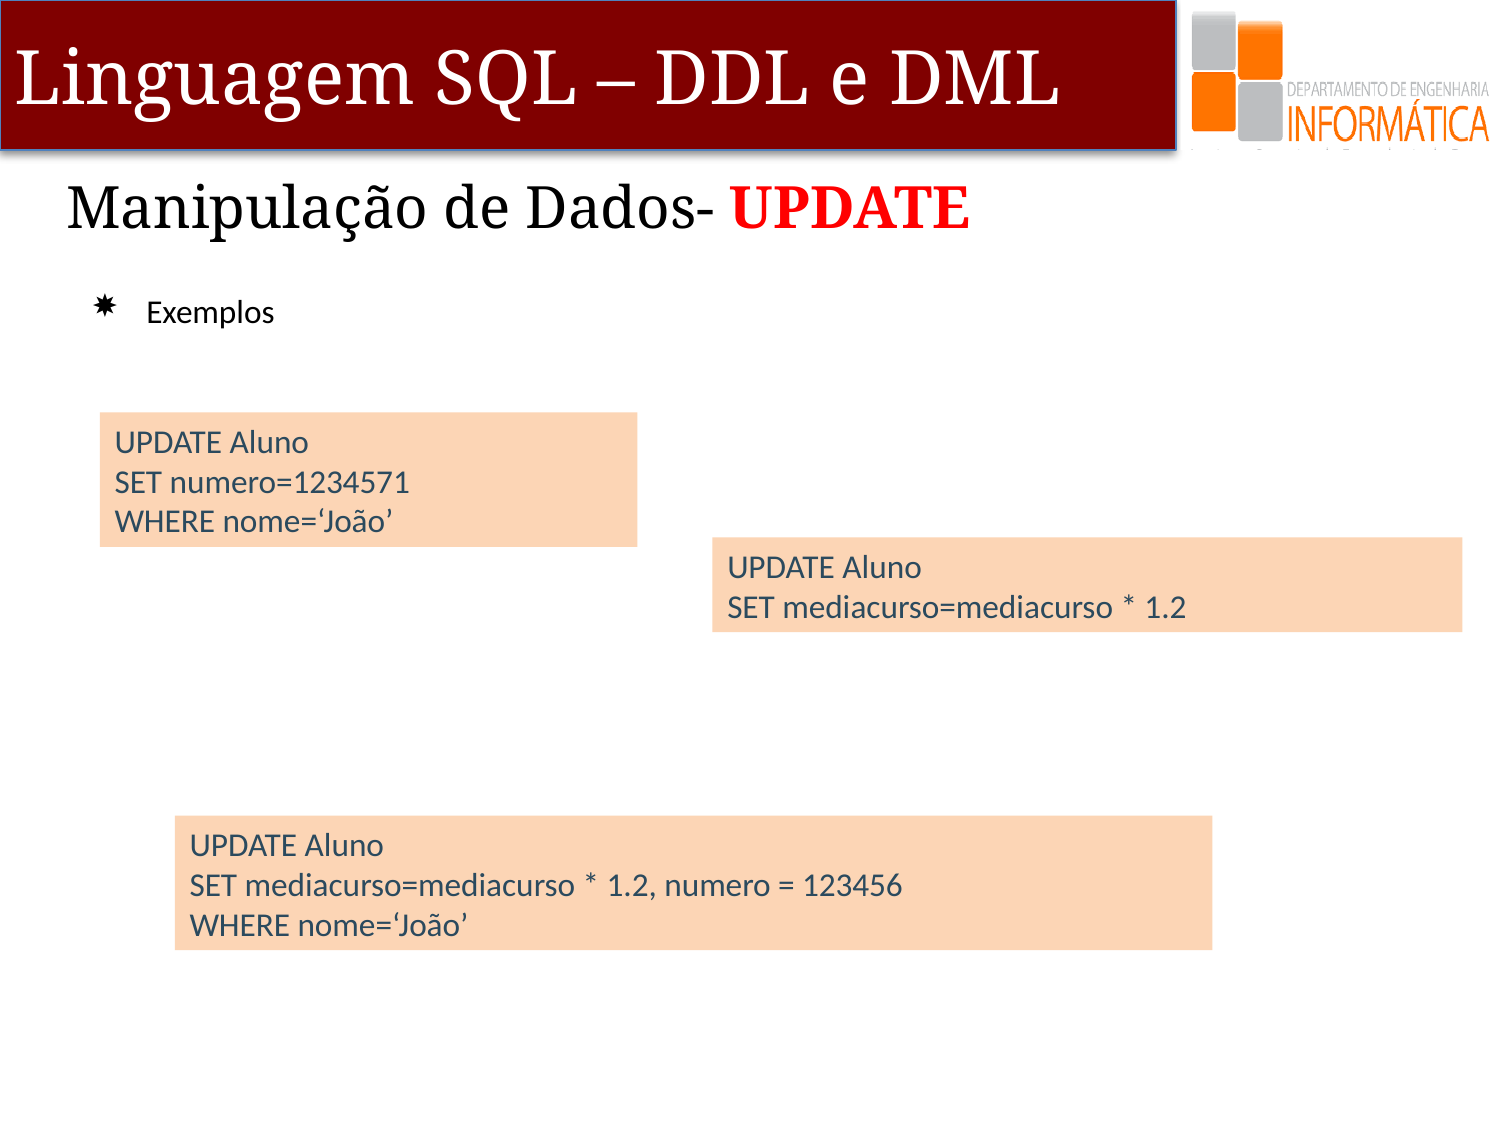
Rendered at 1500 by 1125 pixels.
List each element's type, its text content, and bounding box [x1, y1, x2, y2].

text_box UPDATE Aluno SET mediacurso=mediacurso * 1.2 [712, 537, 1463, 633]
list Exemplos [75, 288, 1425, 375]
picture [1180, 0, 1500, 150]
text_box Manipulação de Dados- UPDATE [37, 162, 1475, 288]
text_box UPDATE Aluno SET numero=1234571 WHERE nome=‘João’ [99, 412, 638, 547]
text_box UPDATE Aluno SET mediacurso=mediacurso * 1.2, numero = 123456 WHERE nome=‘João’ [174, 815, 1213, 951]
